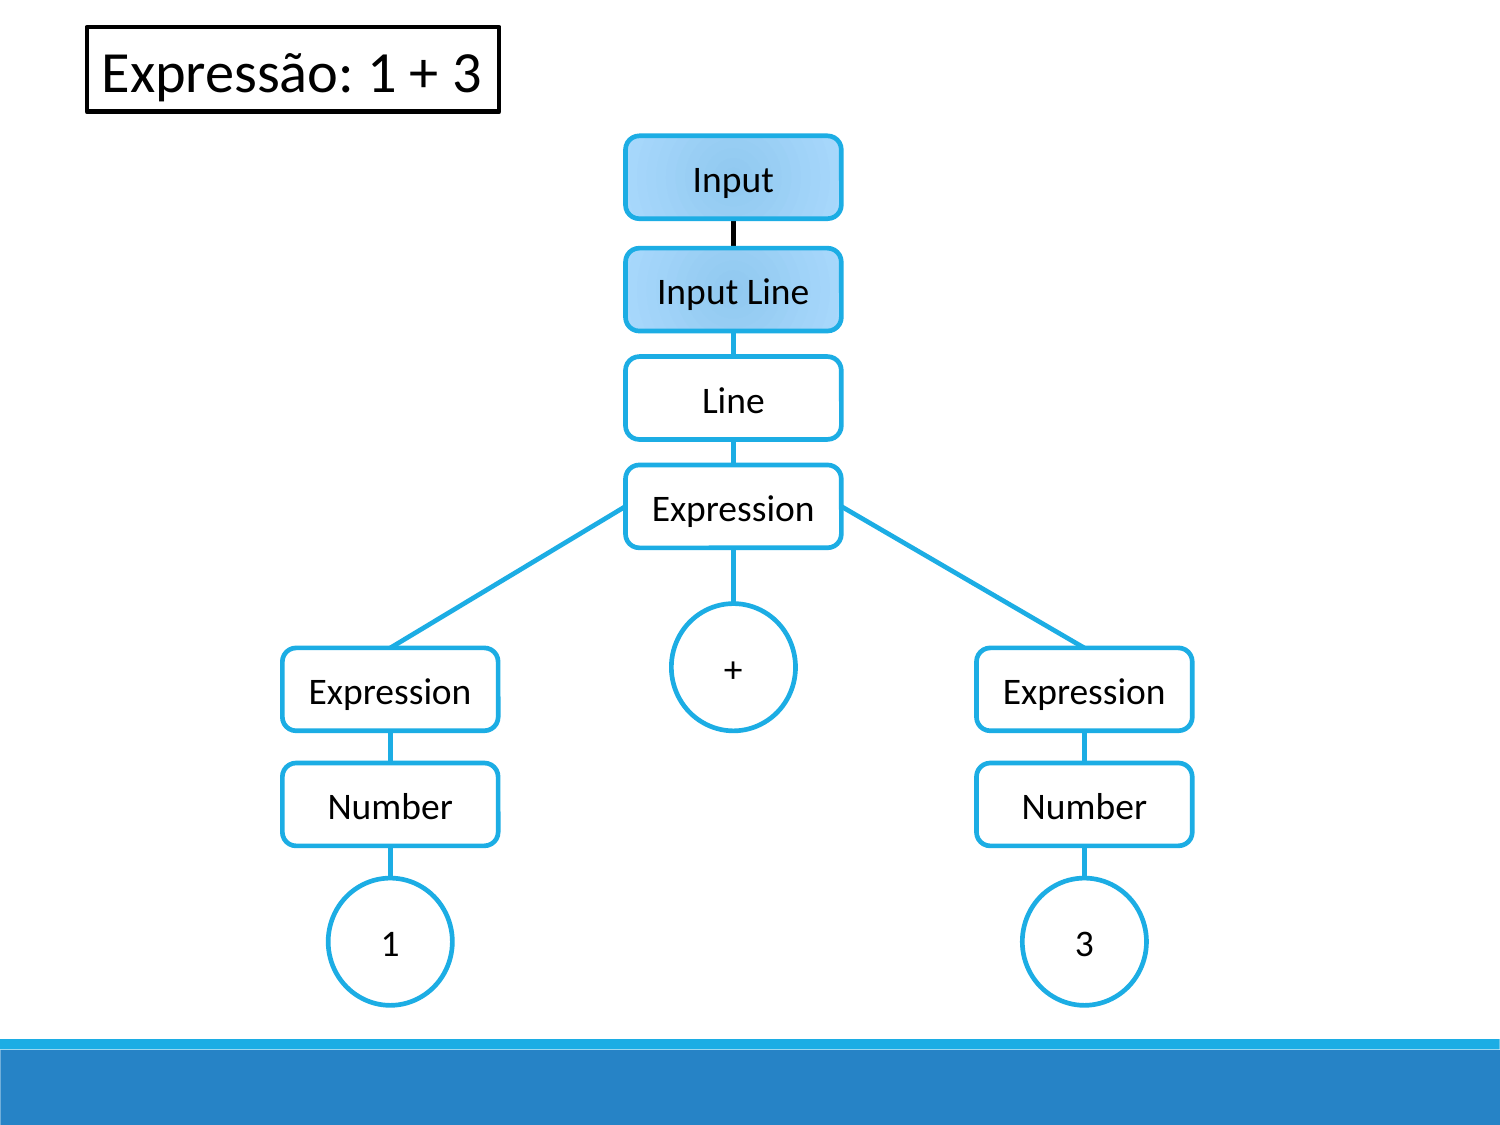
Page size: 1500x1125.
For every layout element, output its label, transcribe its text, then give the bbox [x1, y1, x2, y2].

text_box 4 [733, 247, 741, 252]
text_box Expression [281, 646, 500, 733]
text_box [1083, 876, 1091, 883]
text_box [840, 505, 1085, 649]
text_box Number [975, 761, 1194, 848]
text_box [733, 463, 741, 468]
text_box + [670, 602, 797, 733]
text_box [1084, 761, 1091, 767]
text_box Number [281, 761, 500, 848]
text_box Expression [975, 646, 1194, 733]
text_box Line [624, 355, 843, 441]
text_box 1 [326, 876, 454, 1007]
text_box Input Line [624, 247, 843, 333]
text_box Input [624, 134, 843, 220]
text_box Expression [624, 463, 843, 550]
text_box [389, 876, 398, 883]
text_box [389, 505, 626, 649]
text_box 3 [1021, 876, 1148, 1007]
text_box Expressão: 1 + 3 [86, 27, 500, 112]
